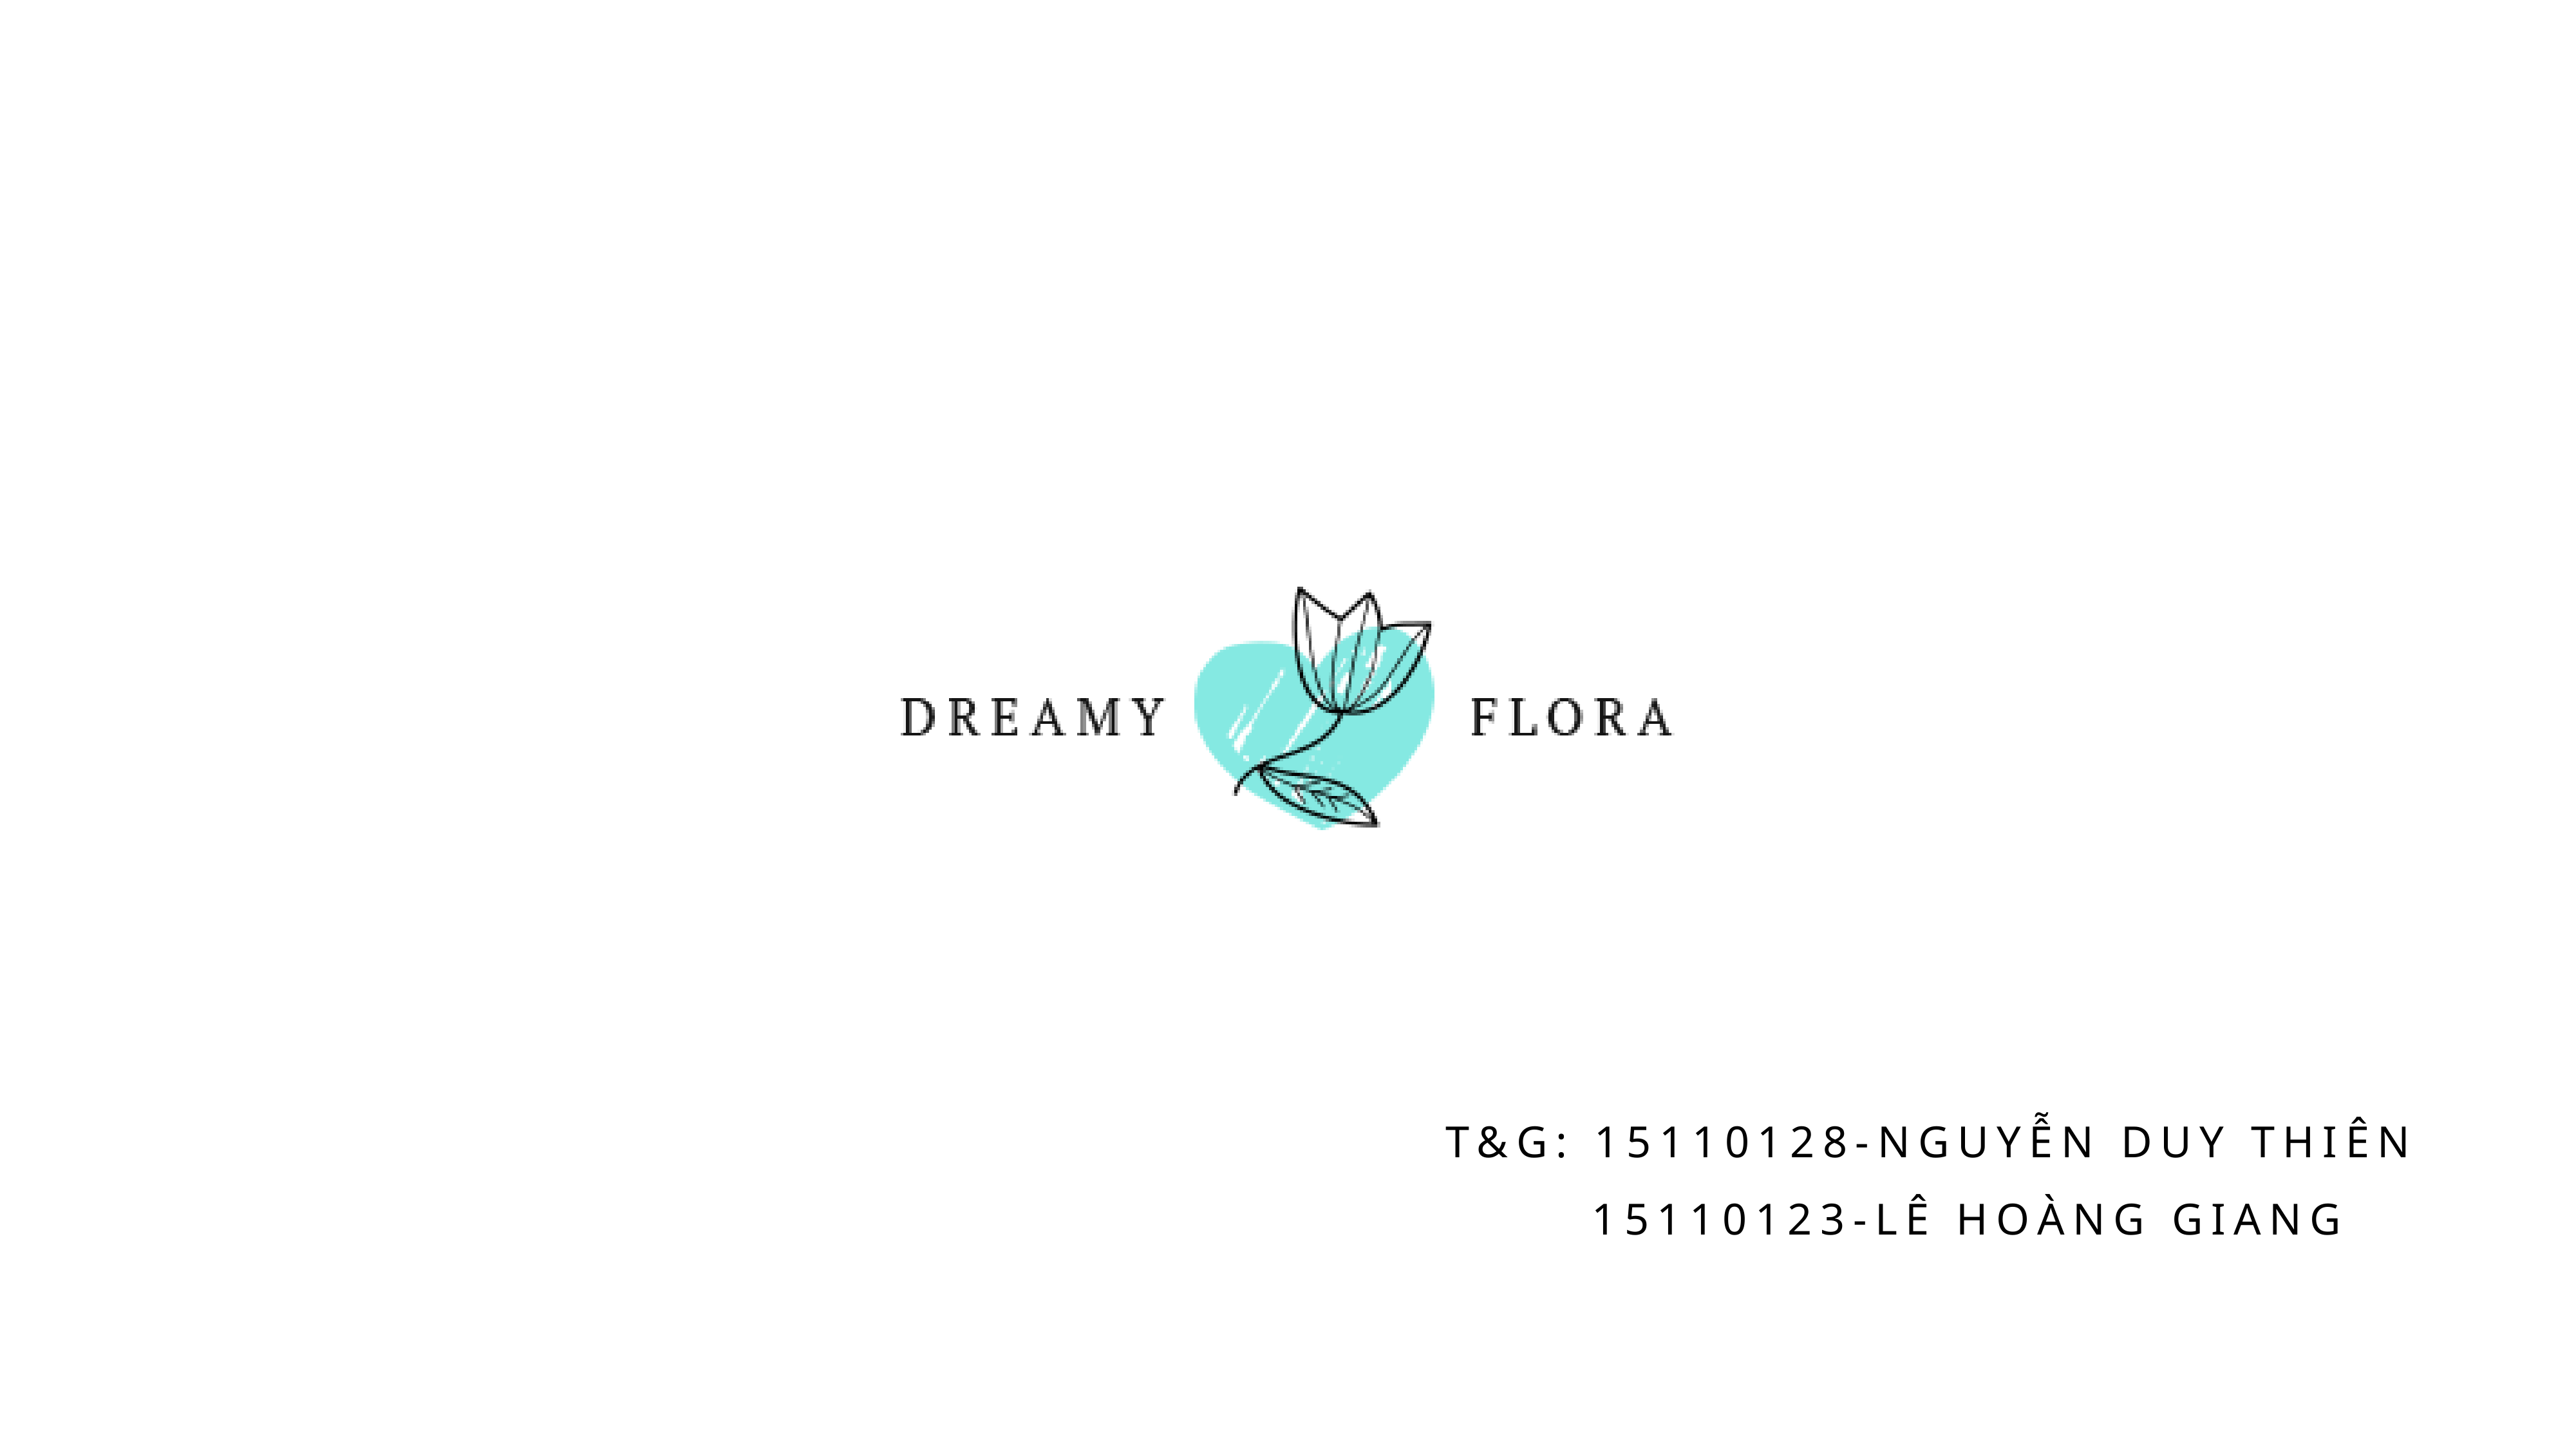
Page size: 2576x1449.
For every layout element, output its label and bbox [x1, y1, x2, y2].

picture [901, 584, 1675, 833]
text_box [939, 447, 2515, 1242]
